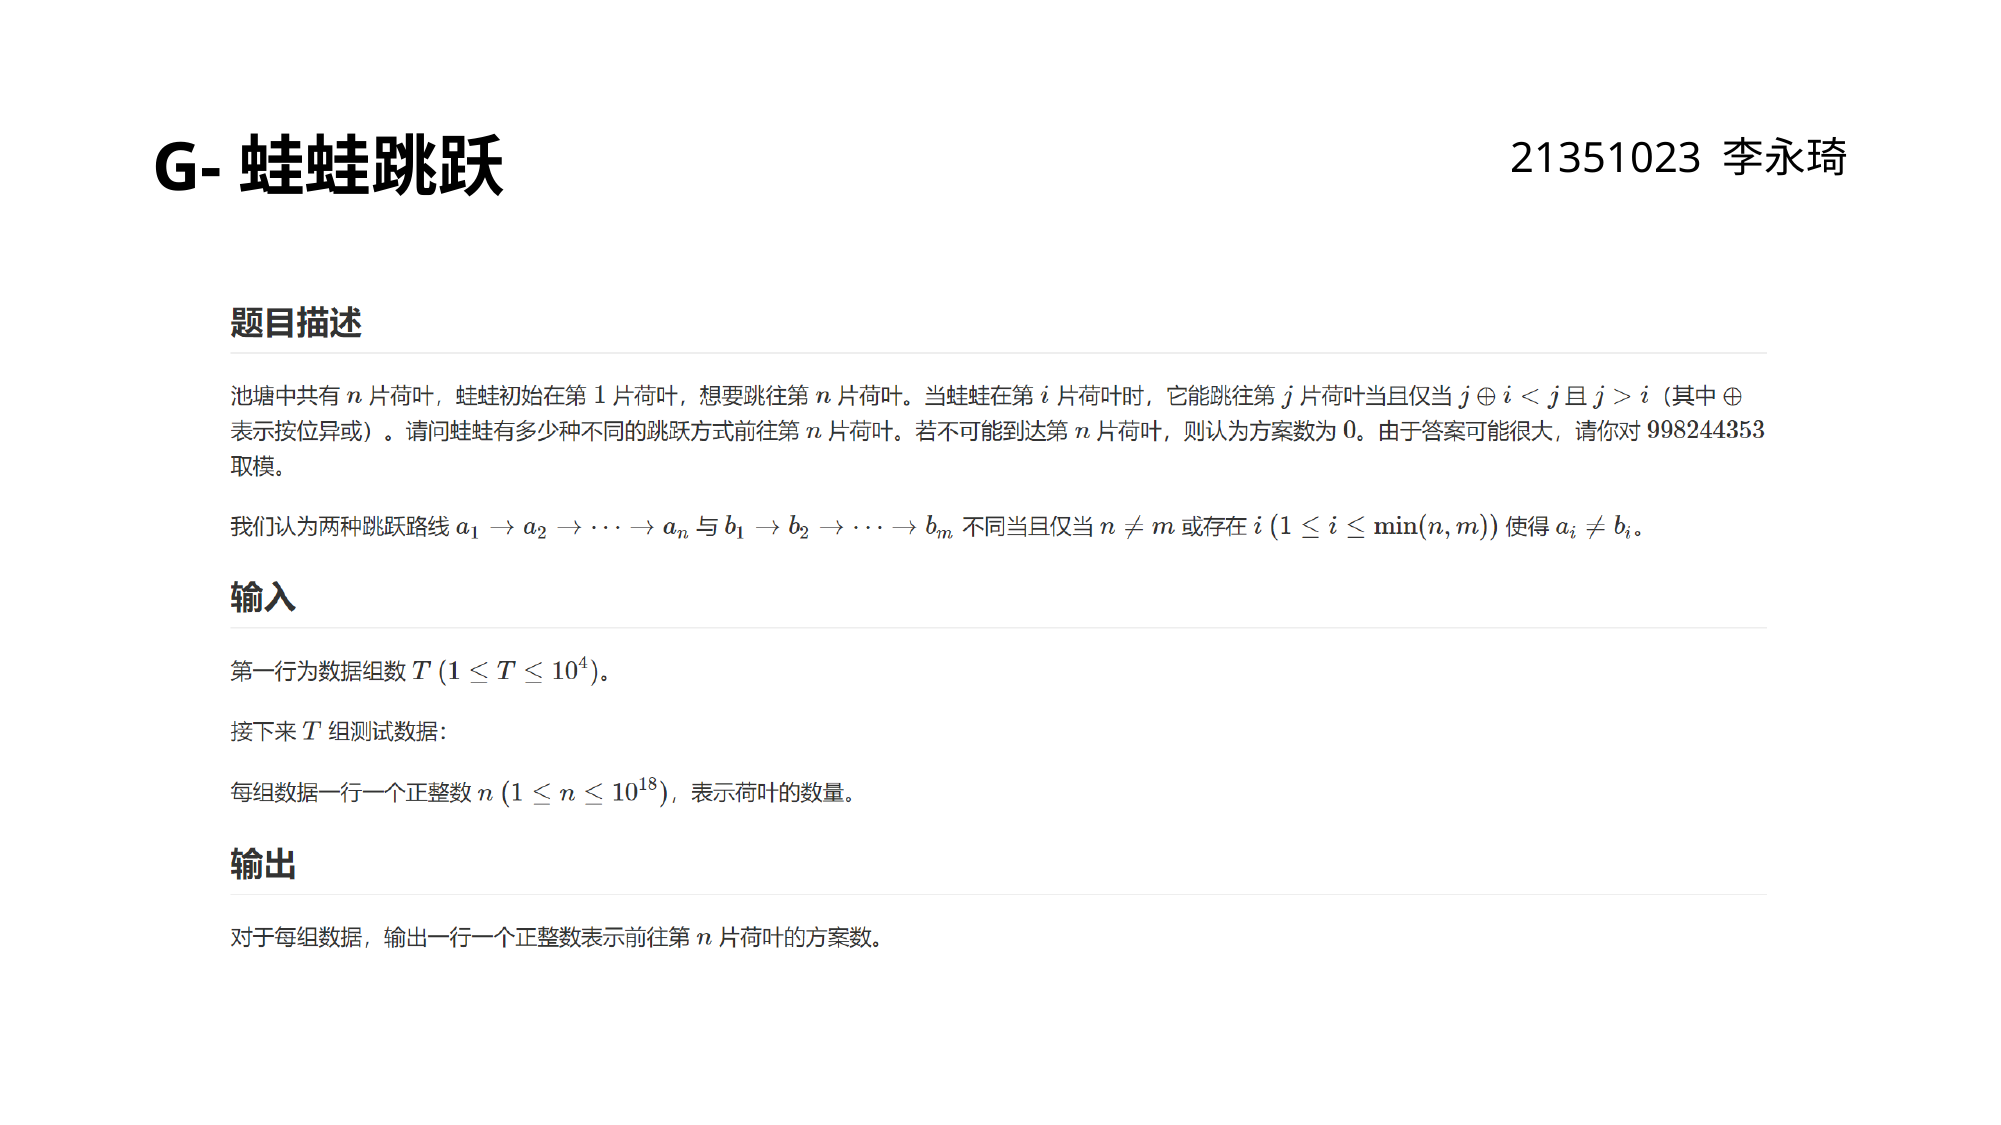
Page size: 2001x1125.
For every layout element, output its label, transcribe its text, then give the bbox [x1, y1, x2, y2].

title G-蛙蛙跳跃 [137, 59, 1863, 278]
picture [202, 294, 1798, 970]
text_box 21351023 李永琦 [1495, 123, 1863, 189]
